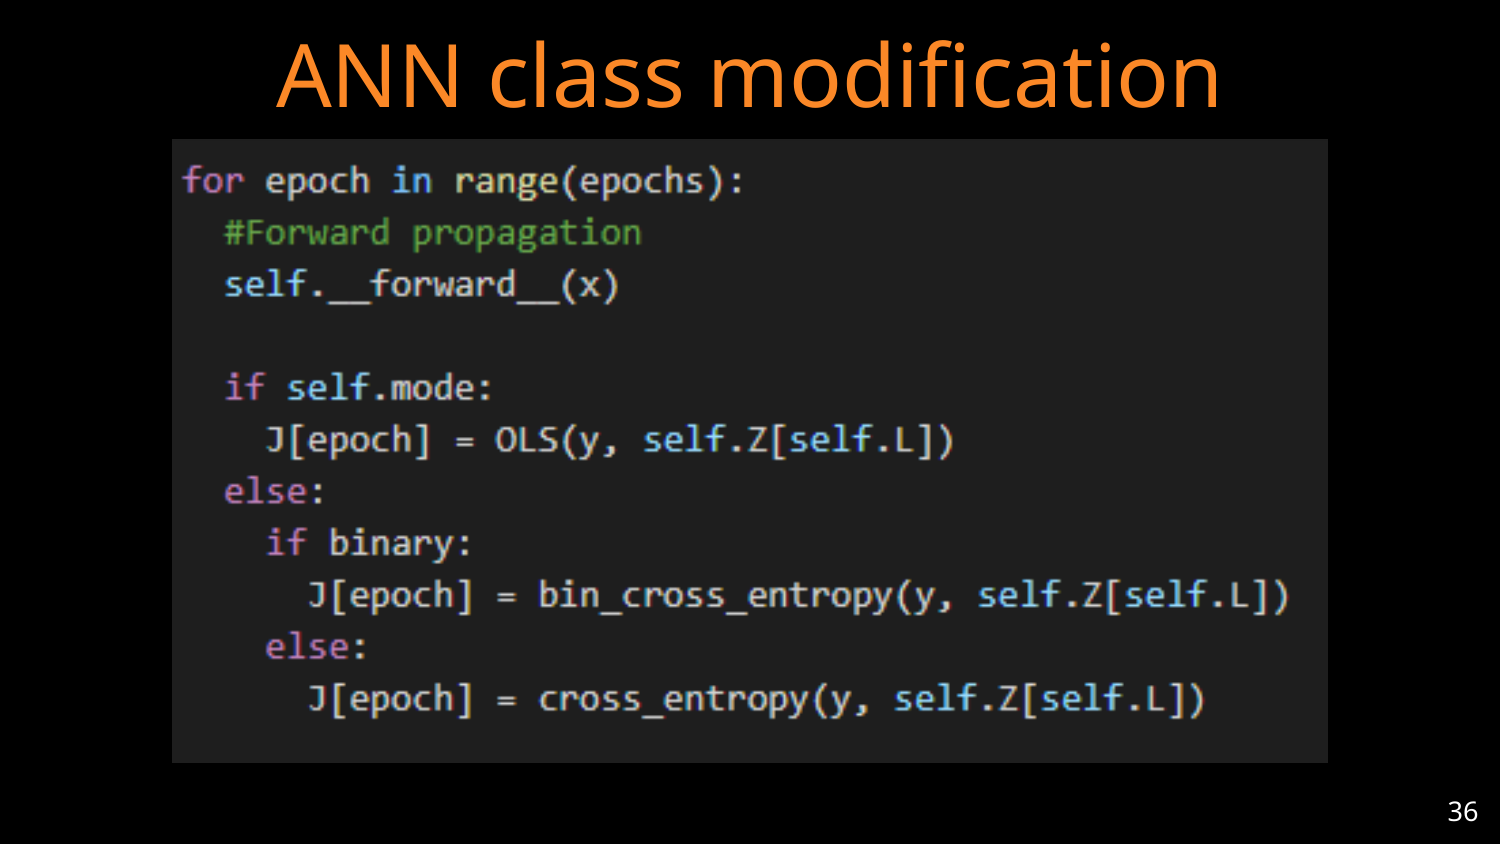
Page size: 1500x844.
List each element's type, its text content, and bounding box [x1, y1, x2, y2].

picture [171, 139, 1329, 763]
title ANN class modification [258, 14, 1242, 138]
slide_number ‹#› [1403, 779, 1494, 844]
